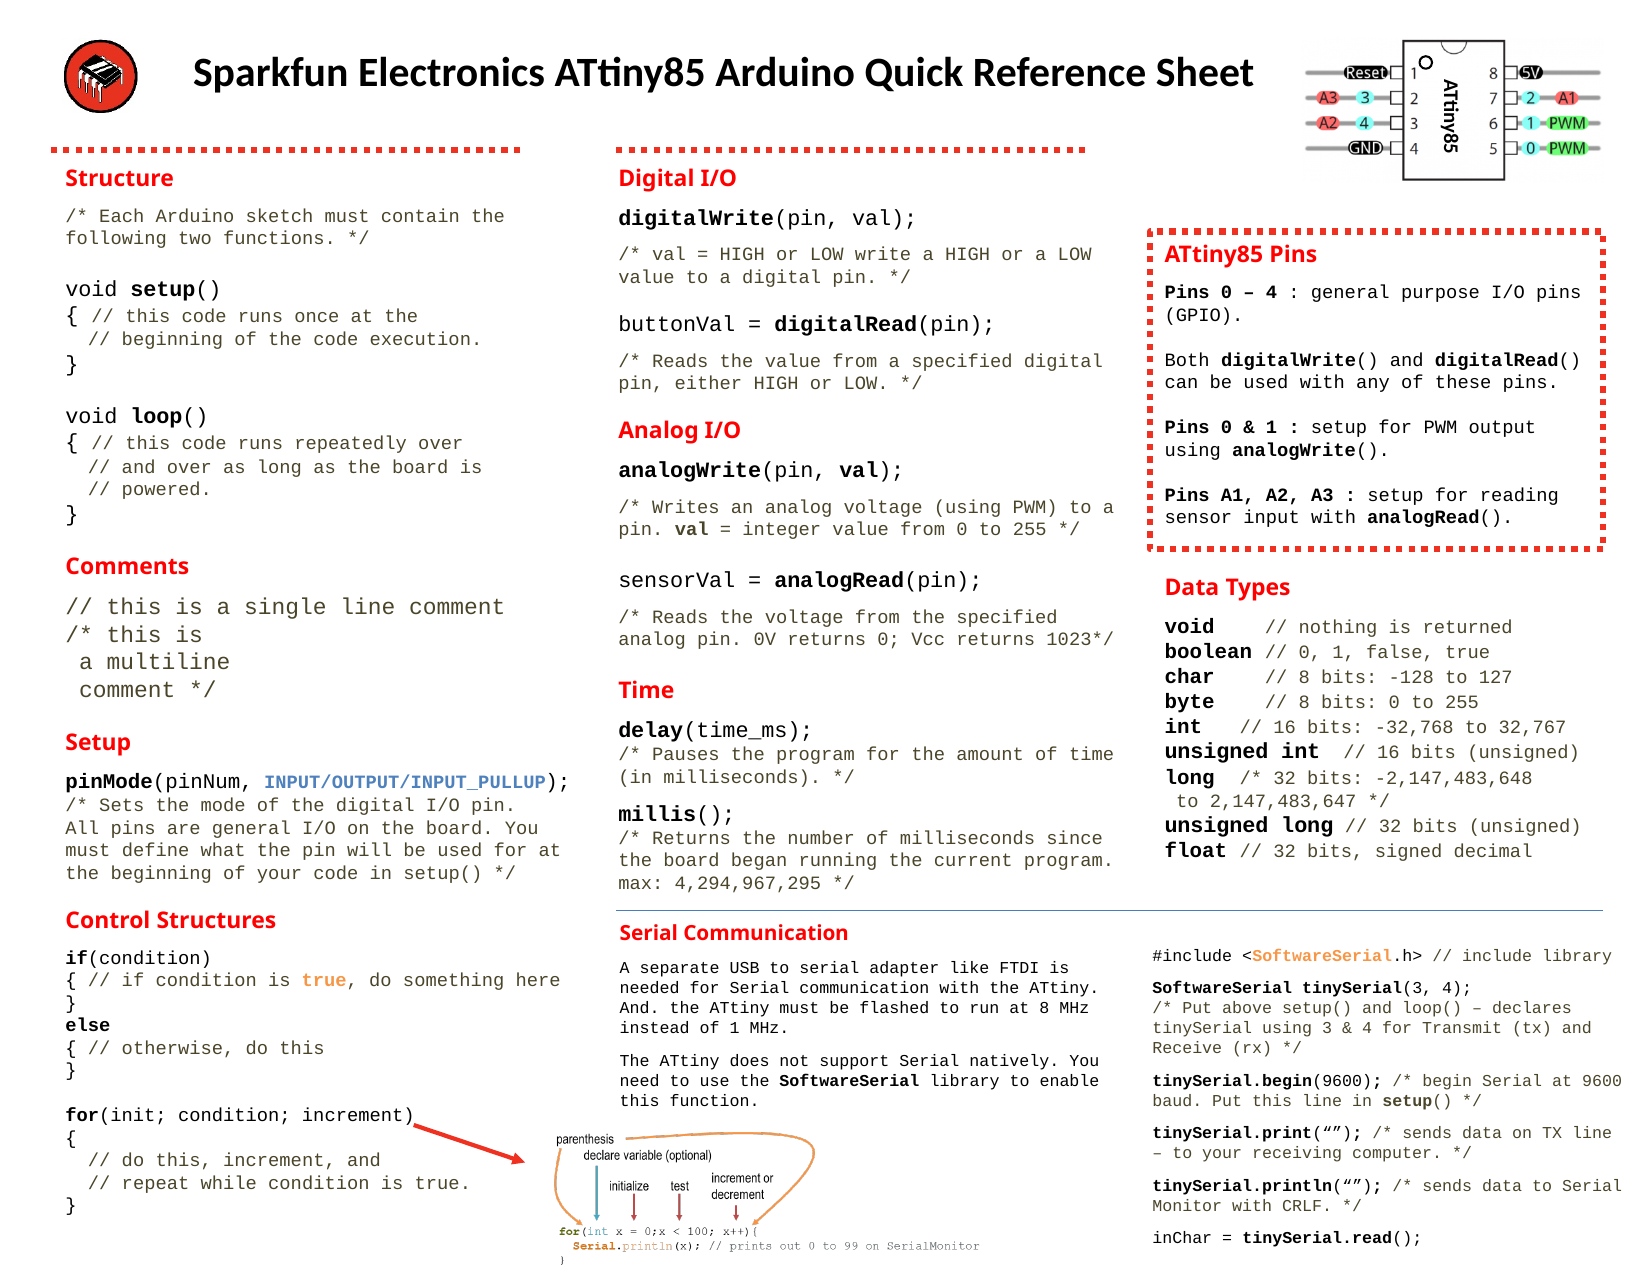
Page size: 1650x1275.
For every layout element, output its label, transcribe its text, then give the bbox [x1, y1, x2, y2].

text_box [413, 1124, 526, 1163]
text_box #include <SoftwareSerial.h> // include library SoftwareSerial tinySerial(3, 4); /* Put above setup() and loop() – declares tinySerial using 3 & 4 for Transmit (tx) and Receive (rx) */ tinySerial.begin(9600); /* begin Serial at 9600 baud. Put this line in setup() */ tinySerial.print(“”); /* sends data on TX line – to your receiving computer. */ tinySerial.println(“”); /* sends data to Serial Monitor with CRLF. */ inChar = tinySerial.read(); [1137, 937, 1638, 1275]
picture [62, 37, 138, 113]
picture [548, 1126, 988, 1275]
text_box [1300, 37, 1604, 184]
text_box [50, 149, 588, 1226]
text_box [603, 149, 1134, 1101]
text_box [1148, 230, 1605, 551]
text_box Sparkfun Electronics ATtiny85 Arduino Quick Reference Sheet [174, 37, 1274, 103]
text_box ATtiny85 Pins Pins 0 – 4 : general purpose I/O pins (GPIO). Both digitalWrite() and digitalRead() can be used with any of these pins. Pins 0 & 1 : setup for PWM output using analogWrite(). Pins A1, A2, A3 : setup for reading sensor input with analogRead(). Data Types void // nothing is returned boolean // 0, 1, false, true char // 8 bits: -128 to 127 byte // 8 bits: 0 to 255 int // 16 bits: -32,768 to 32,767 unsigned int // 16 bits (unsigned) long /* 32 bits: -2,147,483,648 to 2,147,483,647 */ unsigned long // 32 bits (unsigned) float // 32 bits, signed decimal [1149, 550, 1603, 875]
